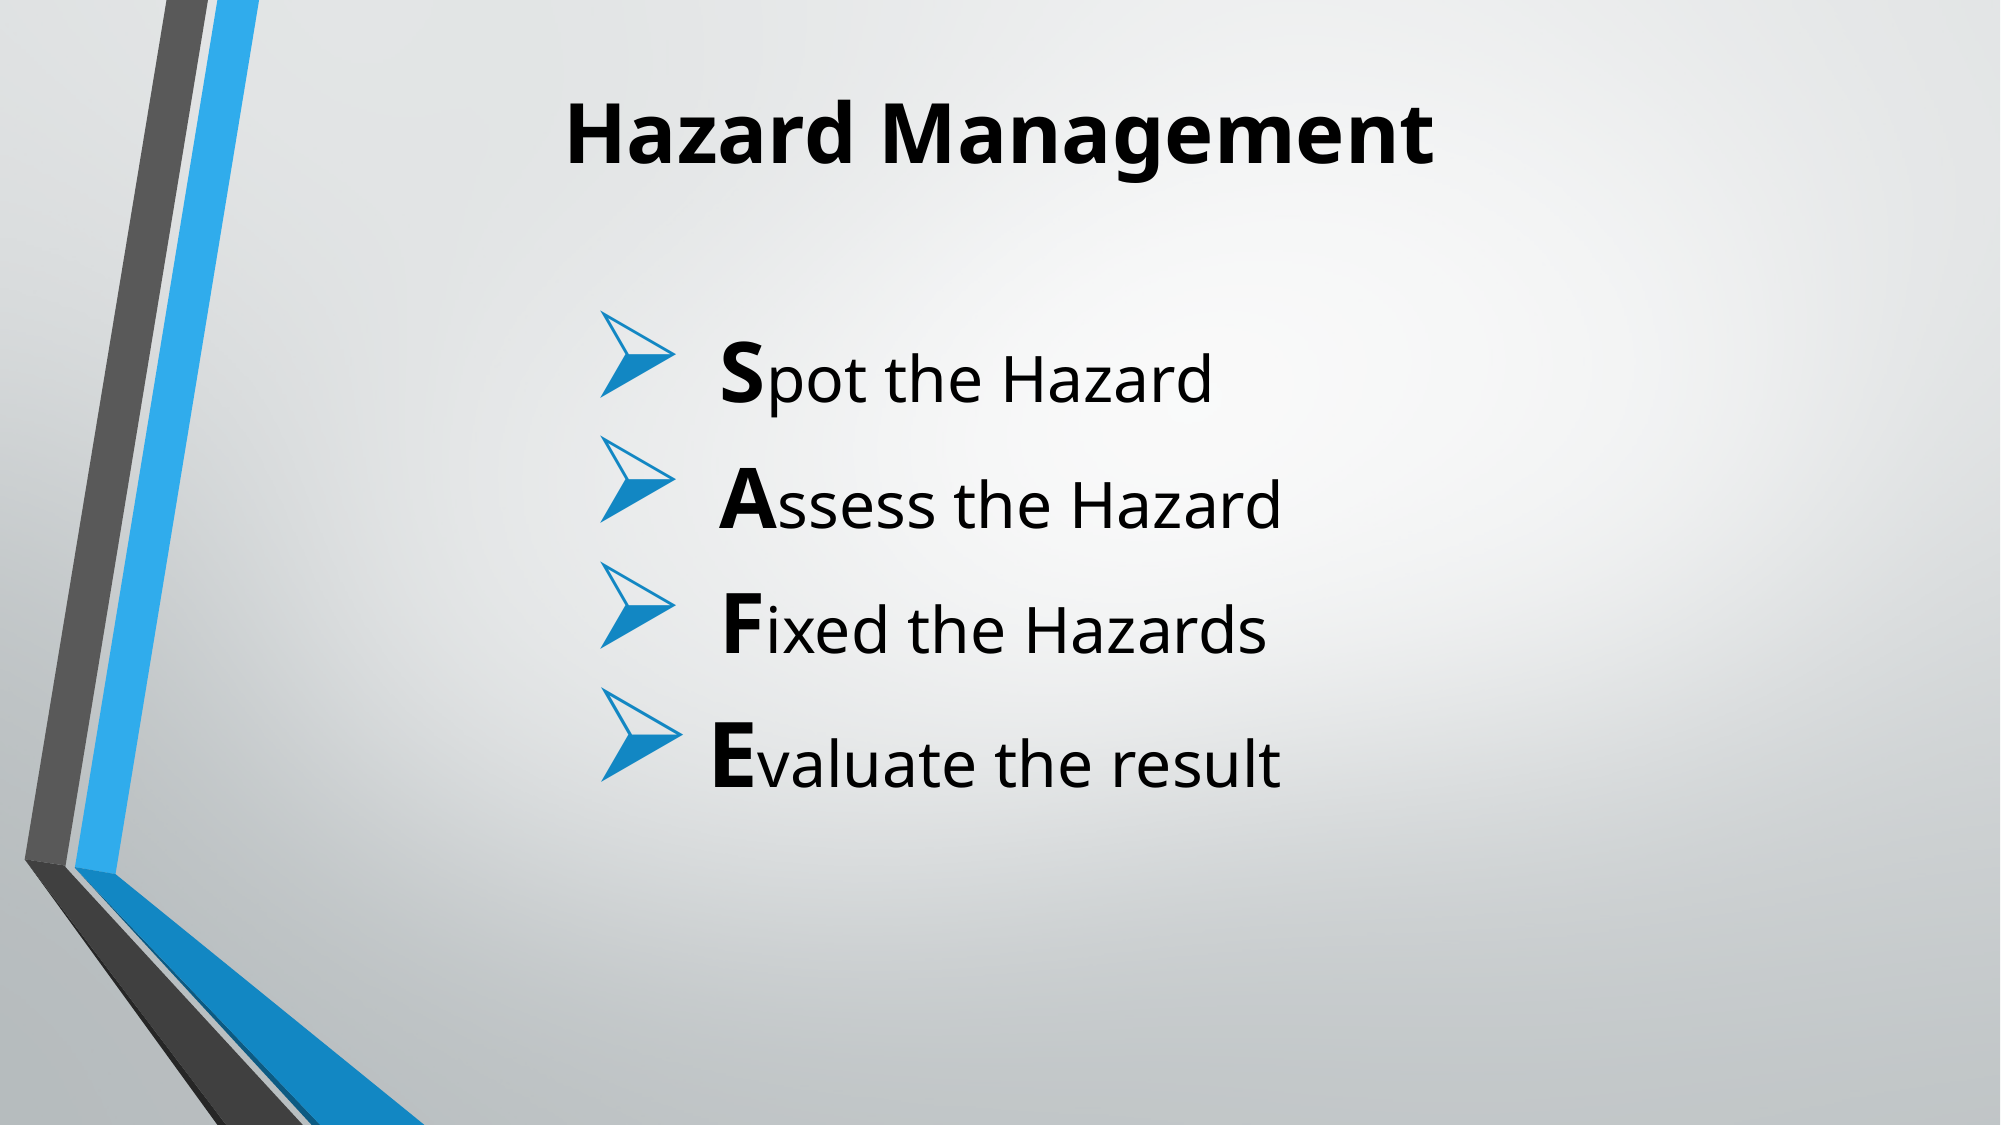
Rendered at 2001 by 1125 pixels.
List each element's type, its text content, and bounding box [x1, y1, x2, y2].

title Hazard Management [178, 49, 1822, 211]
list Spot the Hazard Assess the Hazard Fixed the Hazards Evaluate the result [575, 306, 1425, 819]
